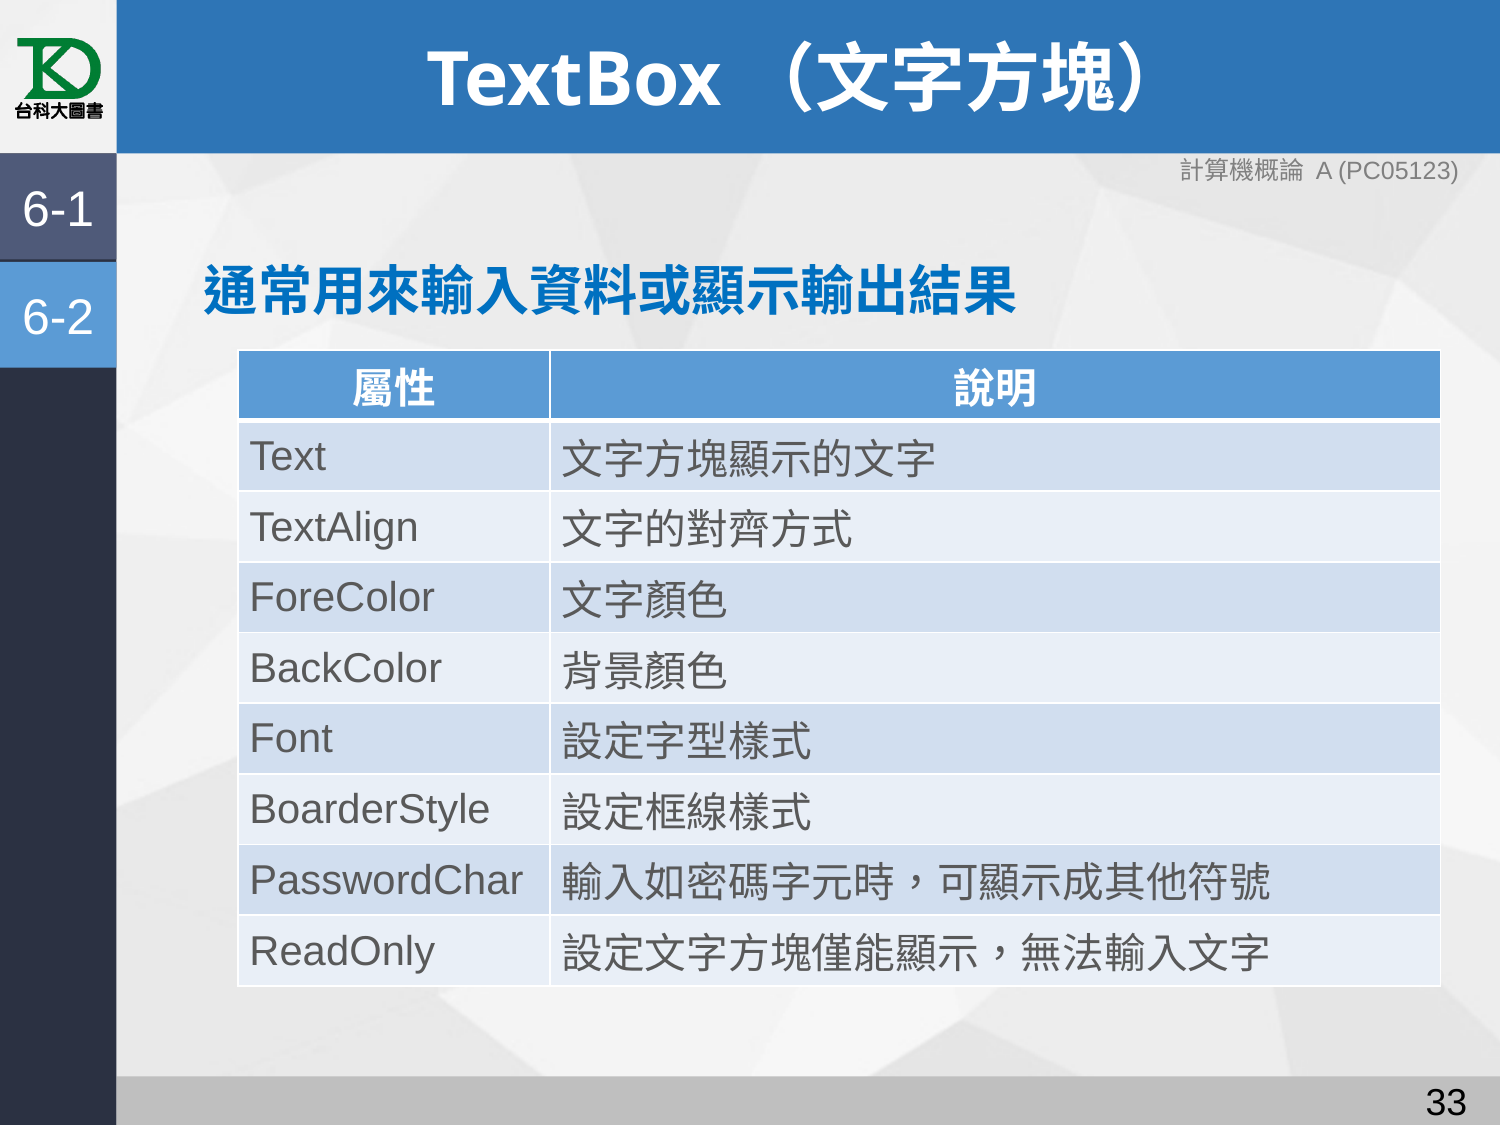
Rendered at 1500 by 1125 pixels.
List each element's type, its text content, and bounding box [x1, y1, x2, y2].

table_cell 設定字型樣式 [551, 704, 1440, 773]
table_cell ForeColor [239, 563, 549, 632]
text_box 6-2 [0, 261, 117, 369]
table_cell 文字的對齊方式 [551, 492, 1440, 561]
table_cell 輸入如密碼字元時，可顯示成其他符號 [551, 845, 1440, 914]
table_cell Font [239, 704, 549, 773]
table_cell 文字方塊顯示的文字 [551, 423, 1440, 490]
footer 計算機概論 A (PC05123) [1138, 139, 1500, 200]
table_header 屬性 [239, 351, 549, 418]
table_cell 背景顏色 [551, 633, 1440, 702]
table_cell BoarderStyle [239, 775, 549, 844]
title TextBox（文字方塊） [116, 4, 1500, 158]
table_cell TextAlign [239, 492, 549, 561]
slide_number 32 [1323, 1070, 1482, 1125]
table_cell 設定框線樣式 [551, 775, 1440, 844]
table_cell Text [239, 423, 549, 490]
table_header 說明 [551, 351, 1440, 418]
table_cell ReadOnly [239, 916, 549, 985]
table_cell 設定文字方塊僅能顯示，無法輸入文字 [551, 916, 1440, 985]
list 通常用來輸入資料或顯示輸出結果 [188, 234, 1434, 1042]
picture [0, 0, 116, 153]
text_box 6-1 [0, 153, 117, 261]
table_cell PasswordChar [239, 845, 549, 914]
table_cell 文字顏色 [551, 563, 1440, 632]
picture [117, 158, 1500, 1076]
table_cell BackColor [239, 633, 549, 702]
